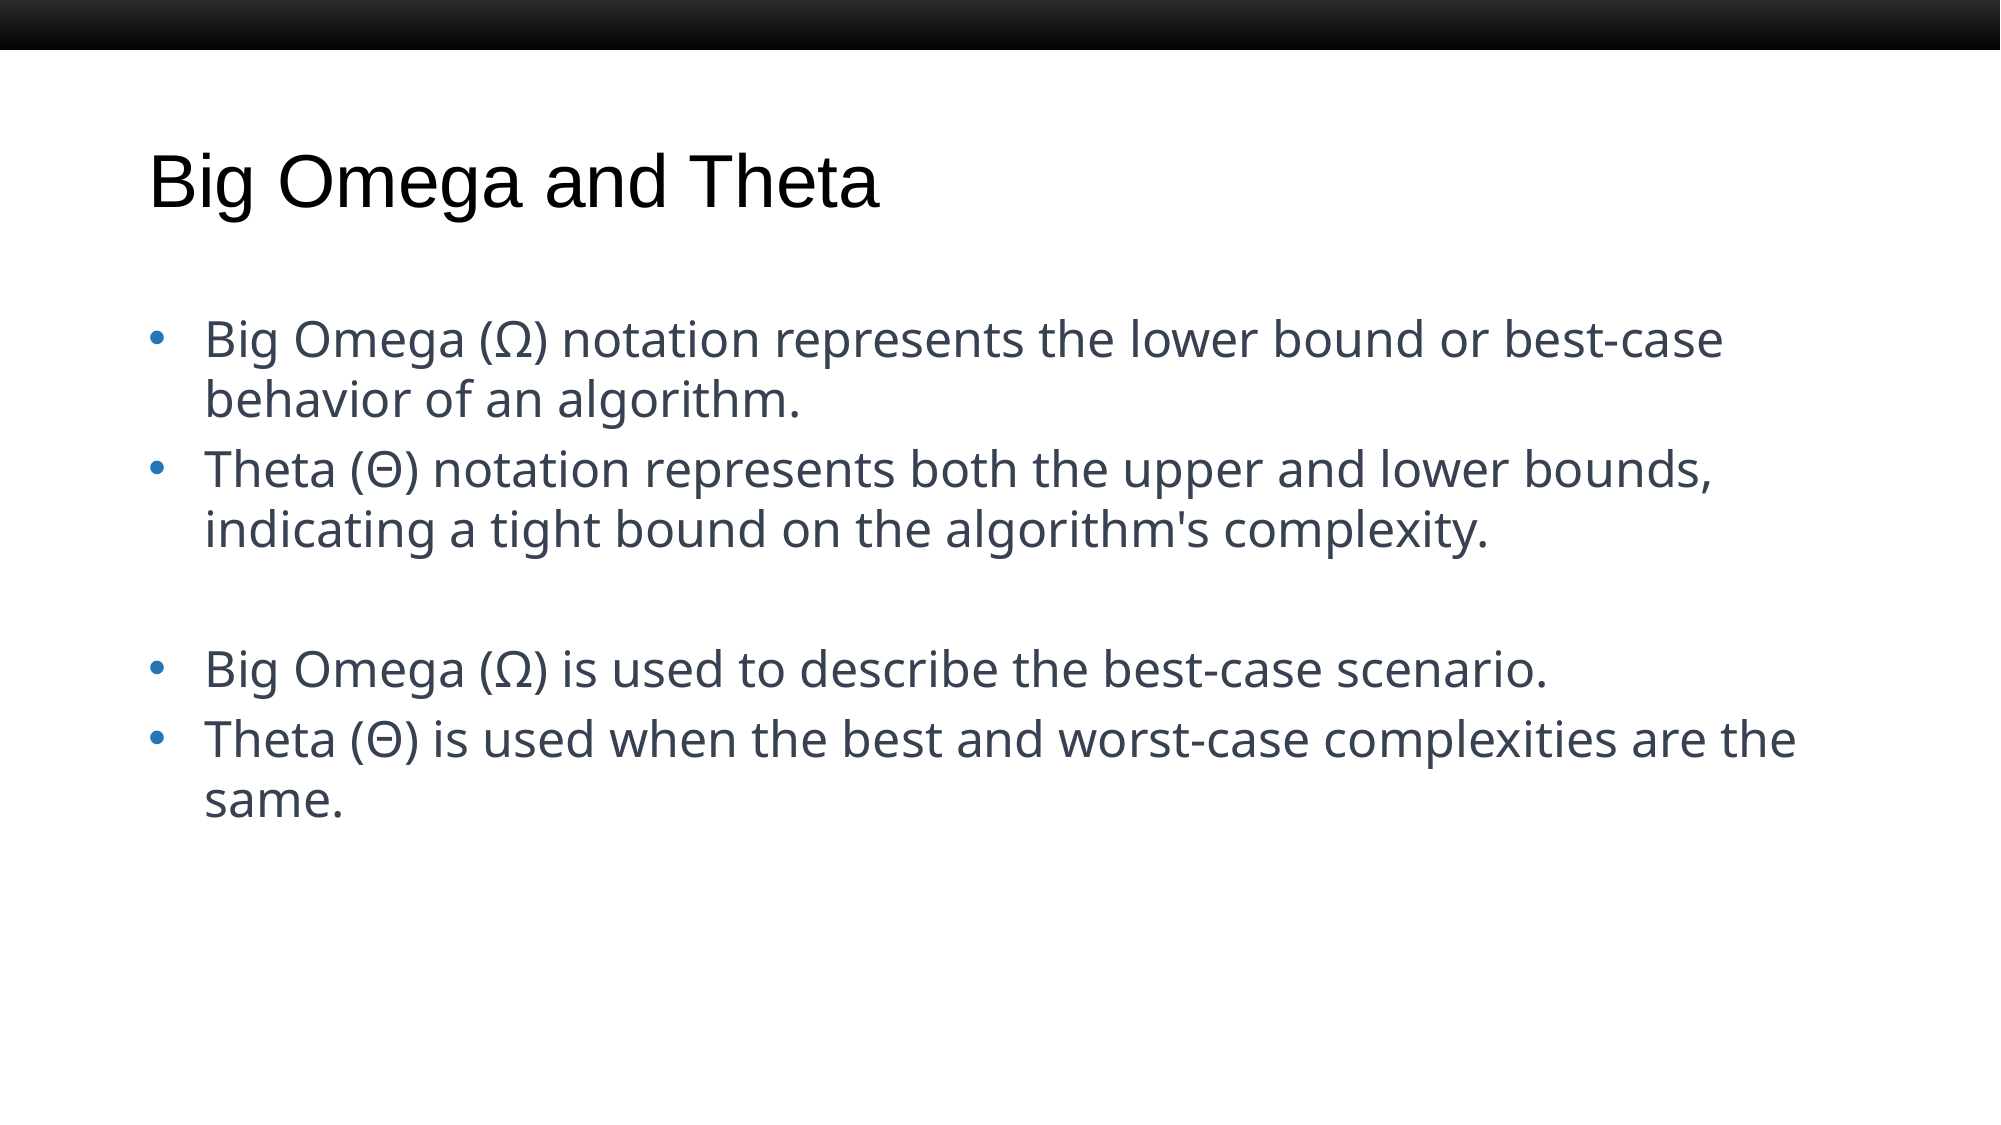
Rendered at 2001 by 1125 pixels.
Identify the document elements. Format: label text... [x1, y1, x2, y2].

list Big Omega (Ω) notation represents the lower bound or best-case behavior of an algorithm. Theta (Θ) notation represents both the upper and lower bounds, indicating a tight bound on the algorithm's complexity. Big Omega (Ω) is used to describe the best-case scenario. Theta (Θ) is used when the best and worst-case complexities are the same. [133, 299, 1867, 938]
title Big Omega and Theta [133, 125, 1867, 238]
